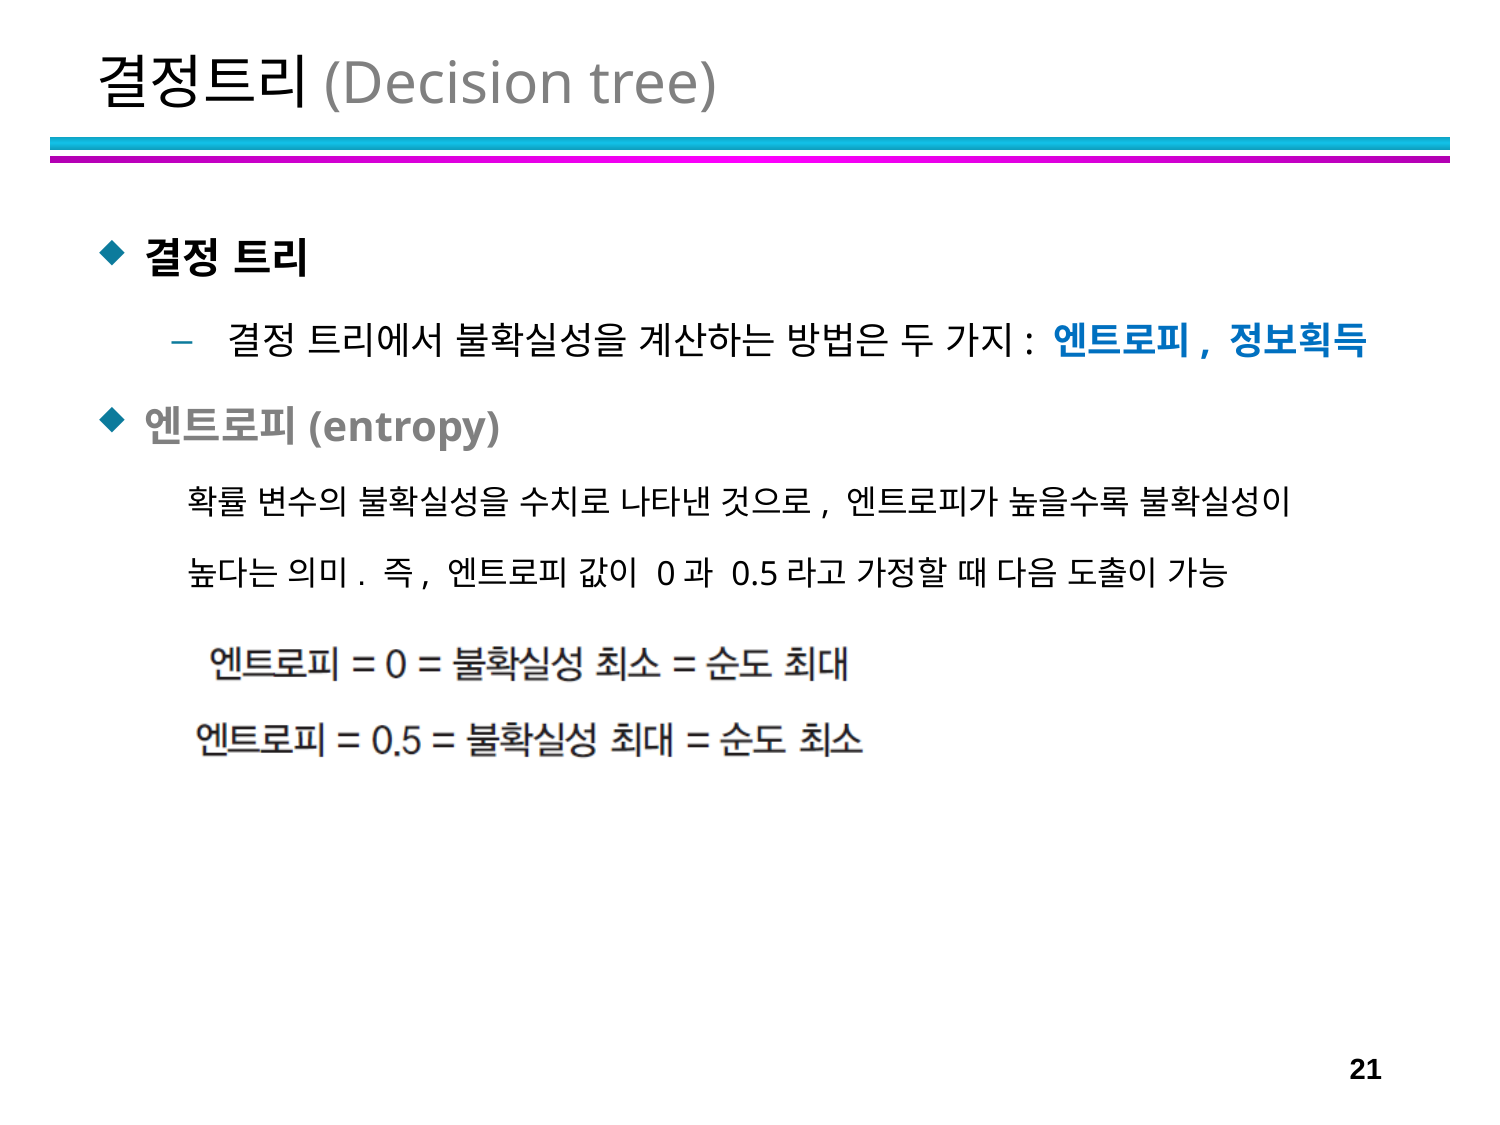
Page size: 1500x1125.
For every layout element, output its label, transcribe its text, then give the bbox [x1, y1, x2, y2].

list 결정 트리 결정 트리에서 불확실성을 계산하는 방법은 두 가지: 엔트로피, 정보획득 엔트로피(entropy) 확률 변수의 불확실성을 수치로 나타낸 것으로, 엔트로피가 높을수록 불확실성이 높다는 의미. 즉, 엔트로피 값이 0과 0.5라고 가정할 때 다음 도출이 가능 [81, 200, 1463, 1025]
text_box 21 [1059, 1042, 1397, 1103]
picture [187, 637, 867, 765]
